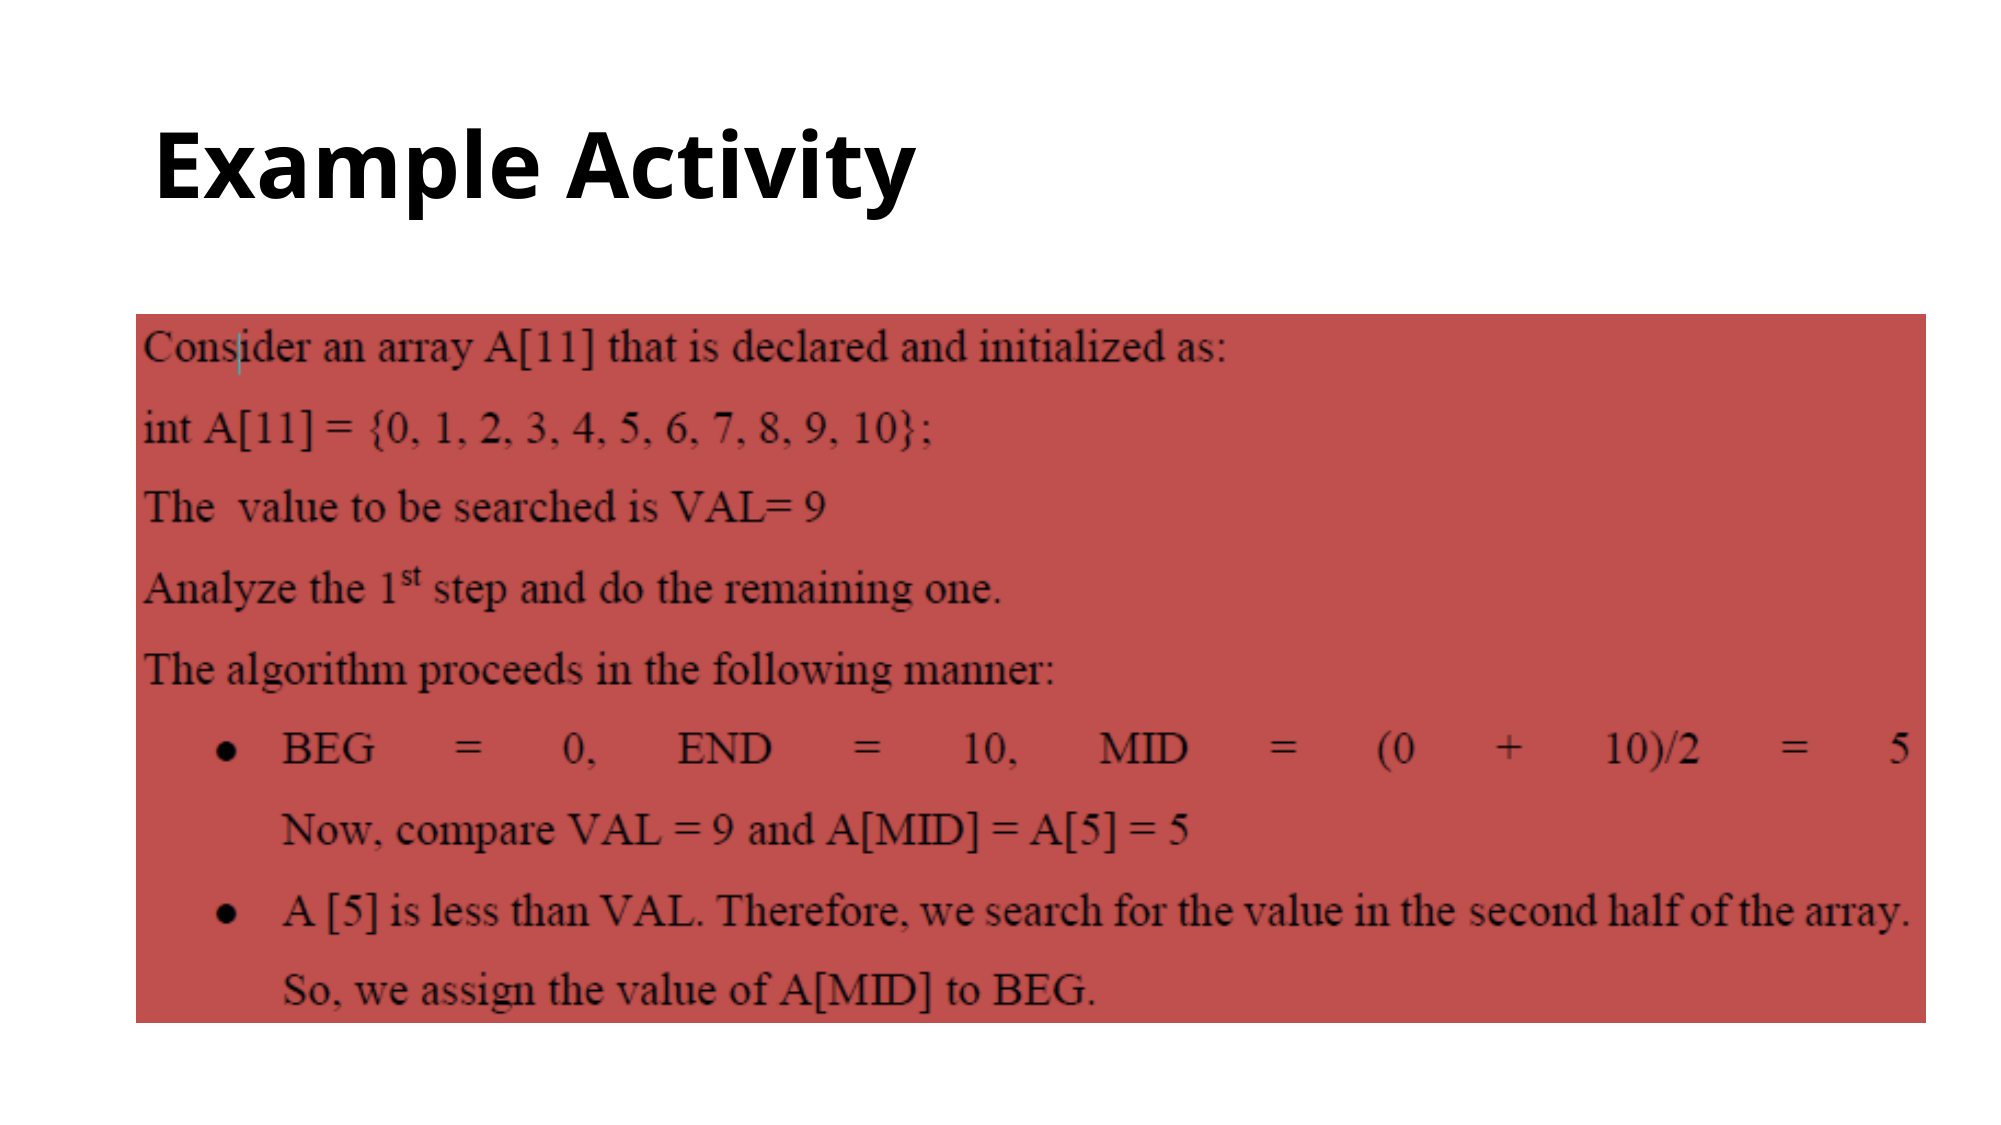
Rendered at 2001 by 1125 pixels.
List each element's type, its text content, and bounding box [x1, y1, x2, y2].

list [136, 314, 1926, 1023]
title Example Activity [137, 59, 1863, 278]
